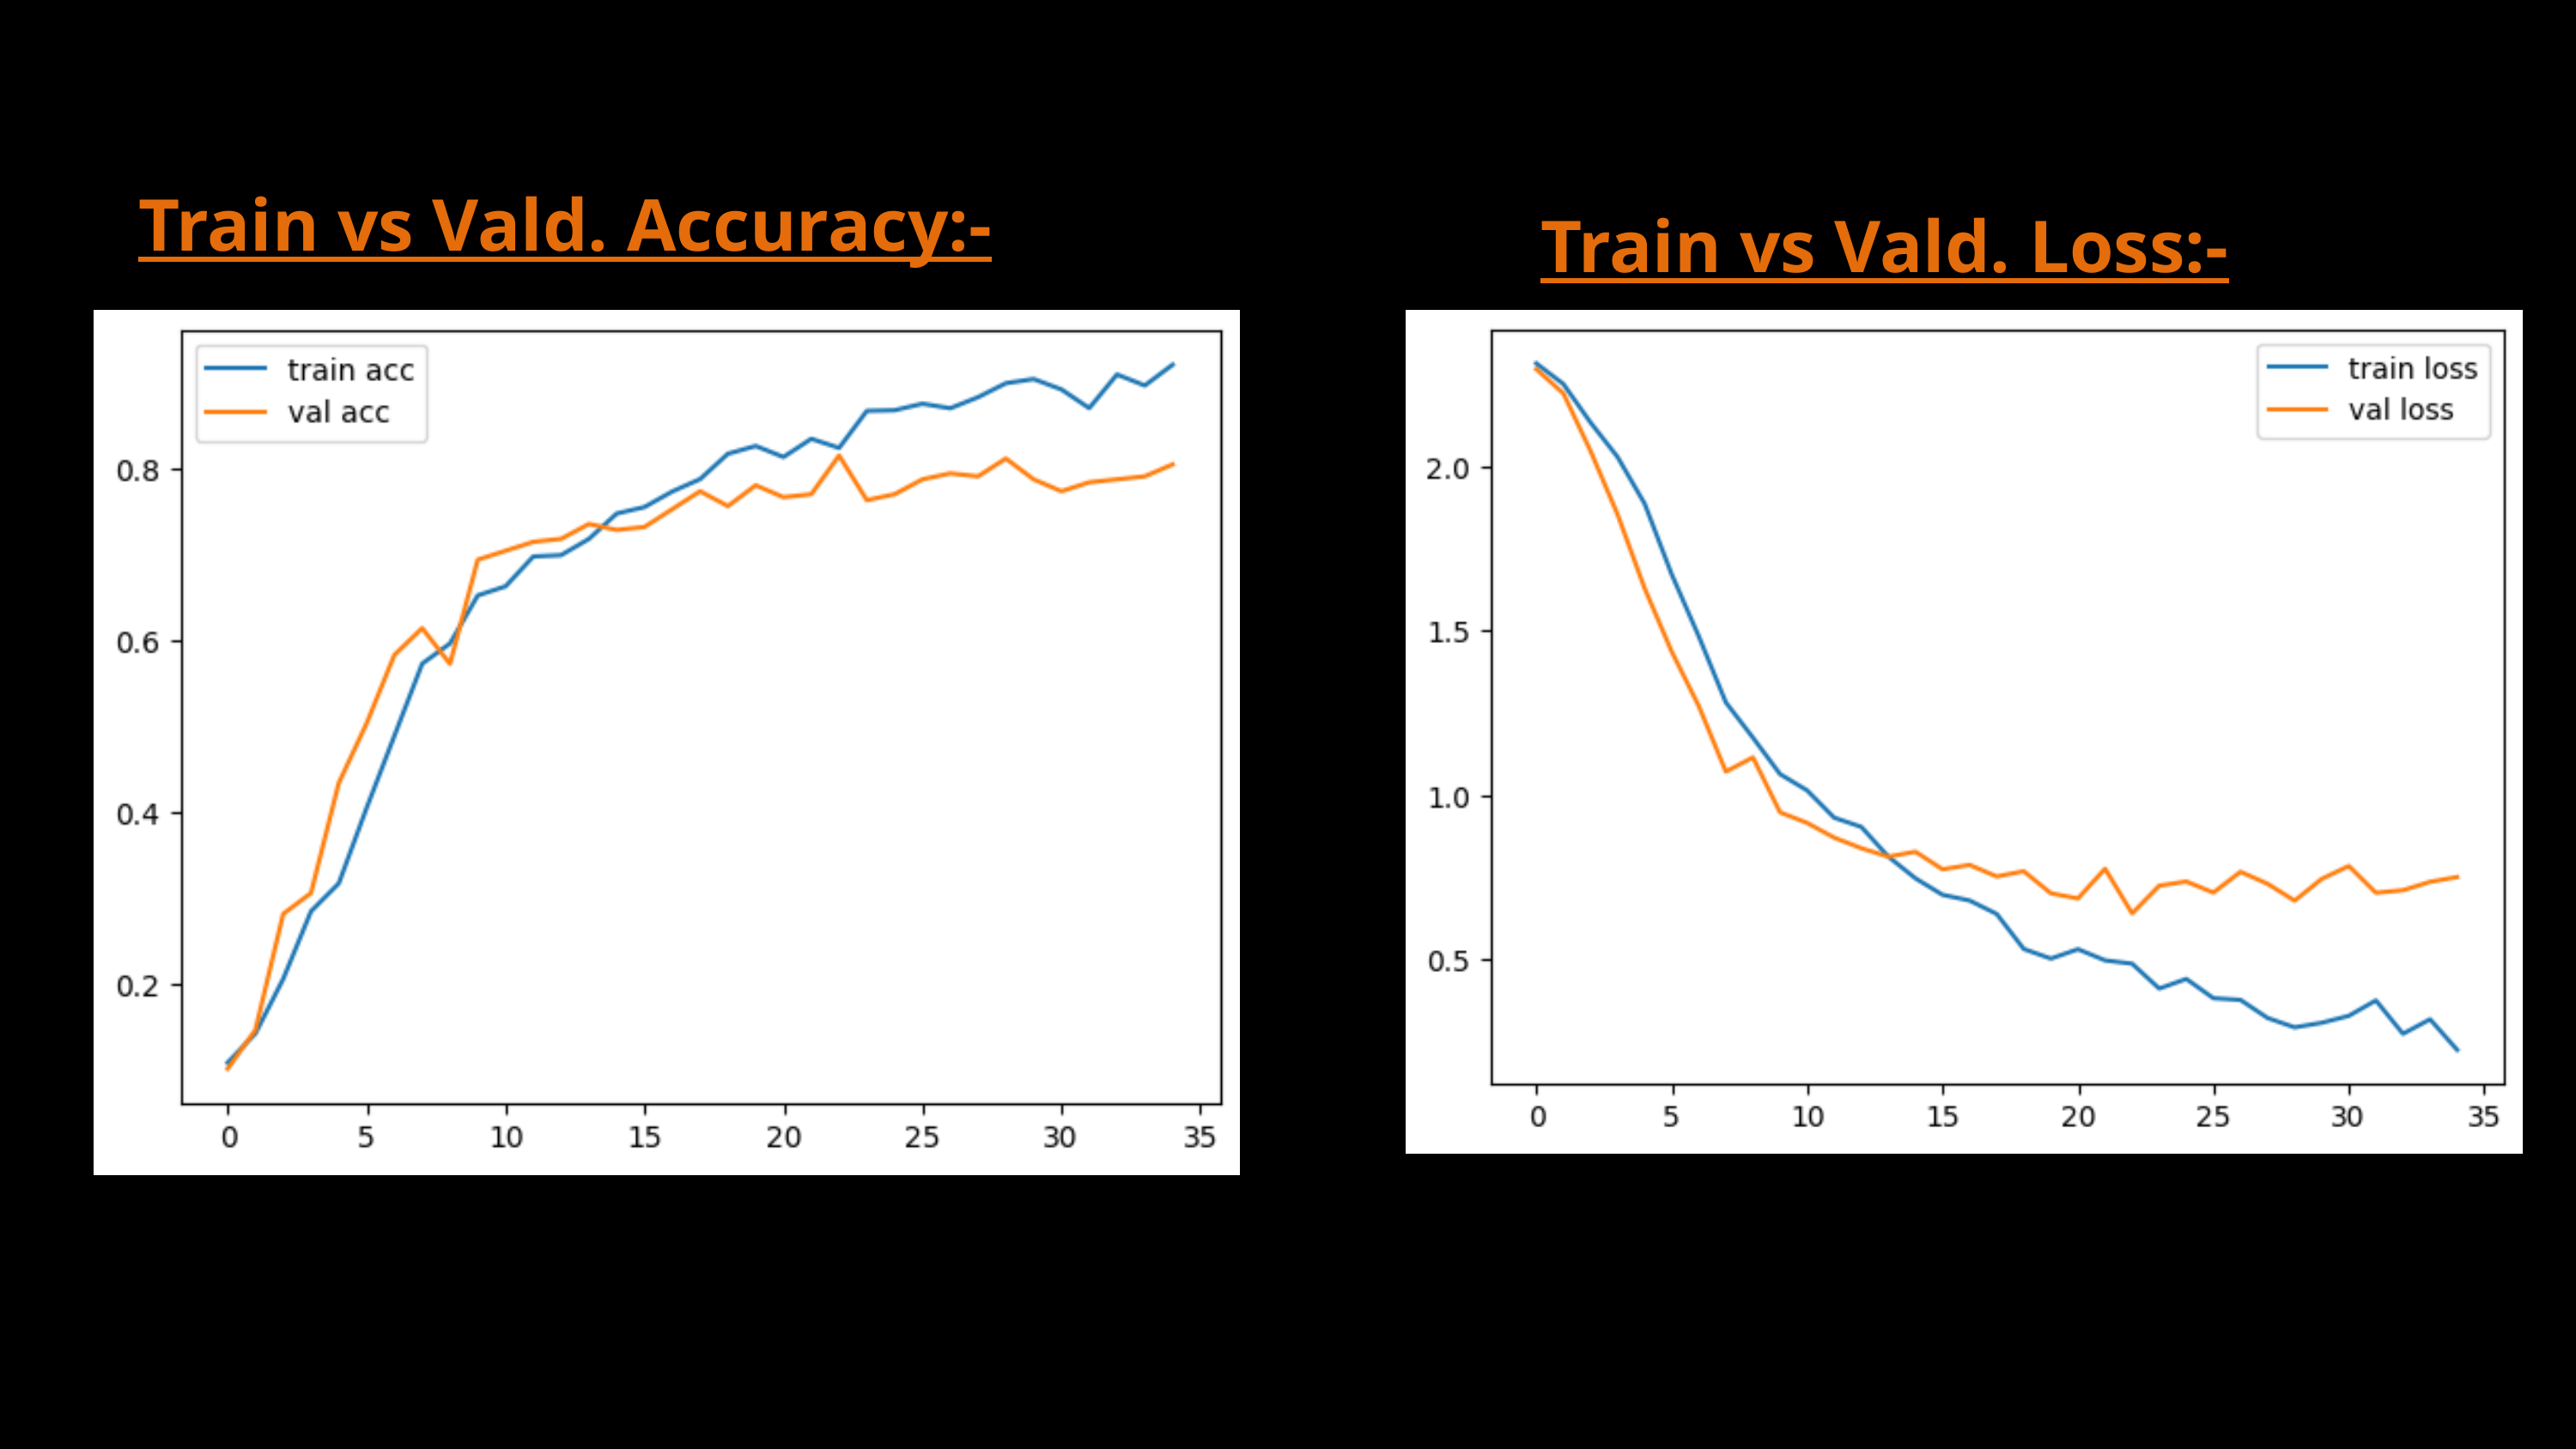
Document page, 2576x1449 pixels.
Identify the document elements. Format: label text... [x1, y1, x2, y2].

picture [1405, 310, 2523, 1154]
picture [94, 310, 1240, 1175]
text_box Train vs Vald. Loss:- [1373, 155, 2396, 287]
text_box Train vs Vald. Accuracy:- [0, 134, 1135, 265]
